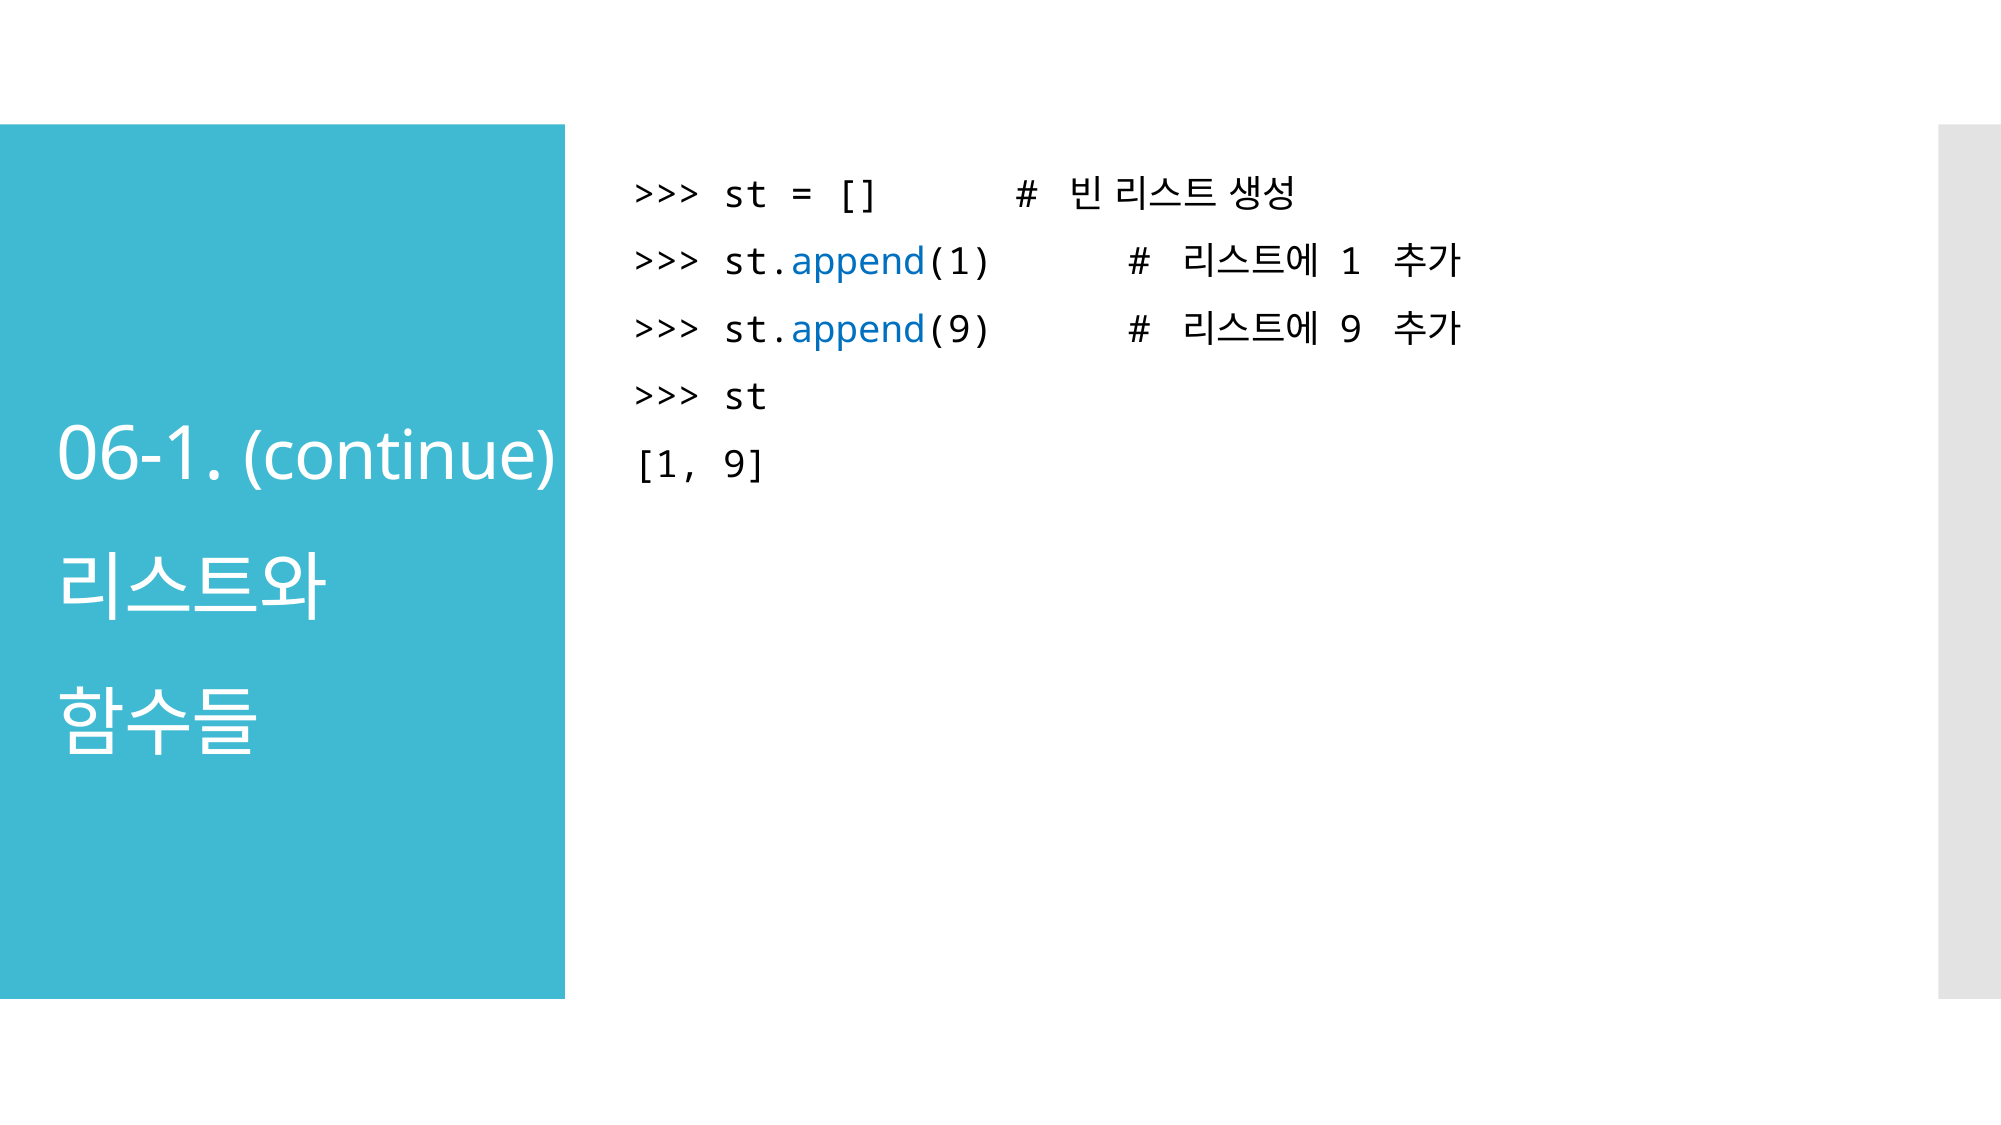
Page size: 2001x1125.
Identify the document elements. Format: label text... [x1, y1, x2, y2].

title 06-1. (continue) 리스트와 함수들 [41, 184, 577, 940]
text_box >>> st = [] # 빈 리스트 생성 >>> st.append(1) # 리스트에 1 추가 >>> st.append(9) # 리스트에 9 추가 >>> st [1, 9] [618, 139, 1619, 493]
